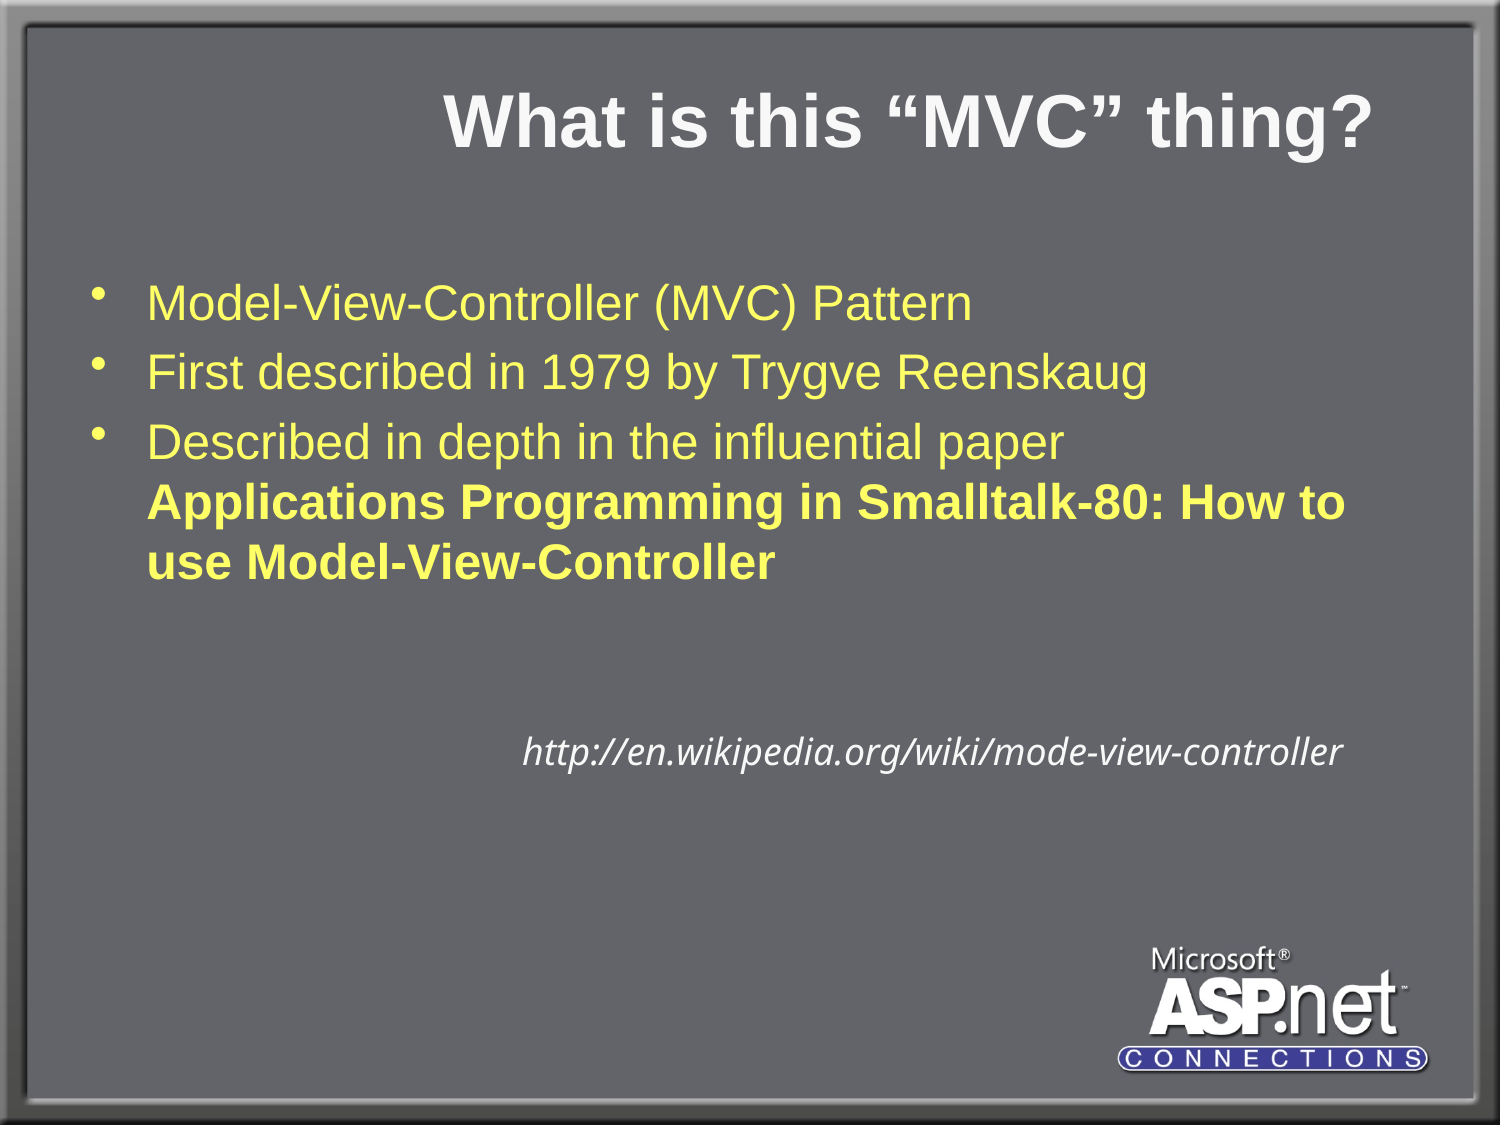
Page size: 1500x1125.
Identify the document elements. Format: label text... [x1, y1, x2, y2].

text_box http://en.wikipedia.org/wiki/mode-view-controller [507, 720, 1359, 781]
list Model-View-Controller (MVC) Pattern First described in 1979 by Trygve Reenskaug Described in depth in the influential paper Applications Programming in Smalltalk-80: How to use Model-View-Controller [74, 262, 1394, 1006]
title What is this “MVC” thing? [108, 64, 1392, 166]
picture [0, 0, 1500, 1125]
